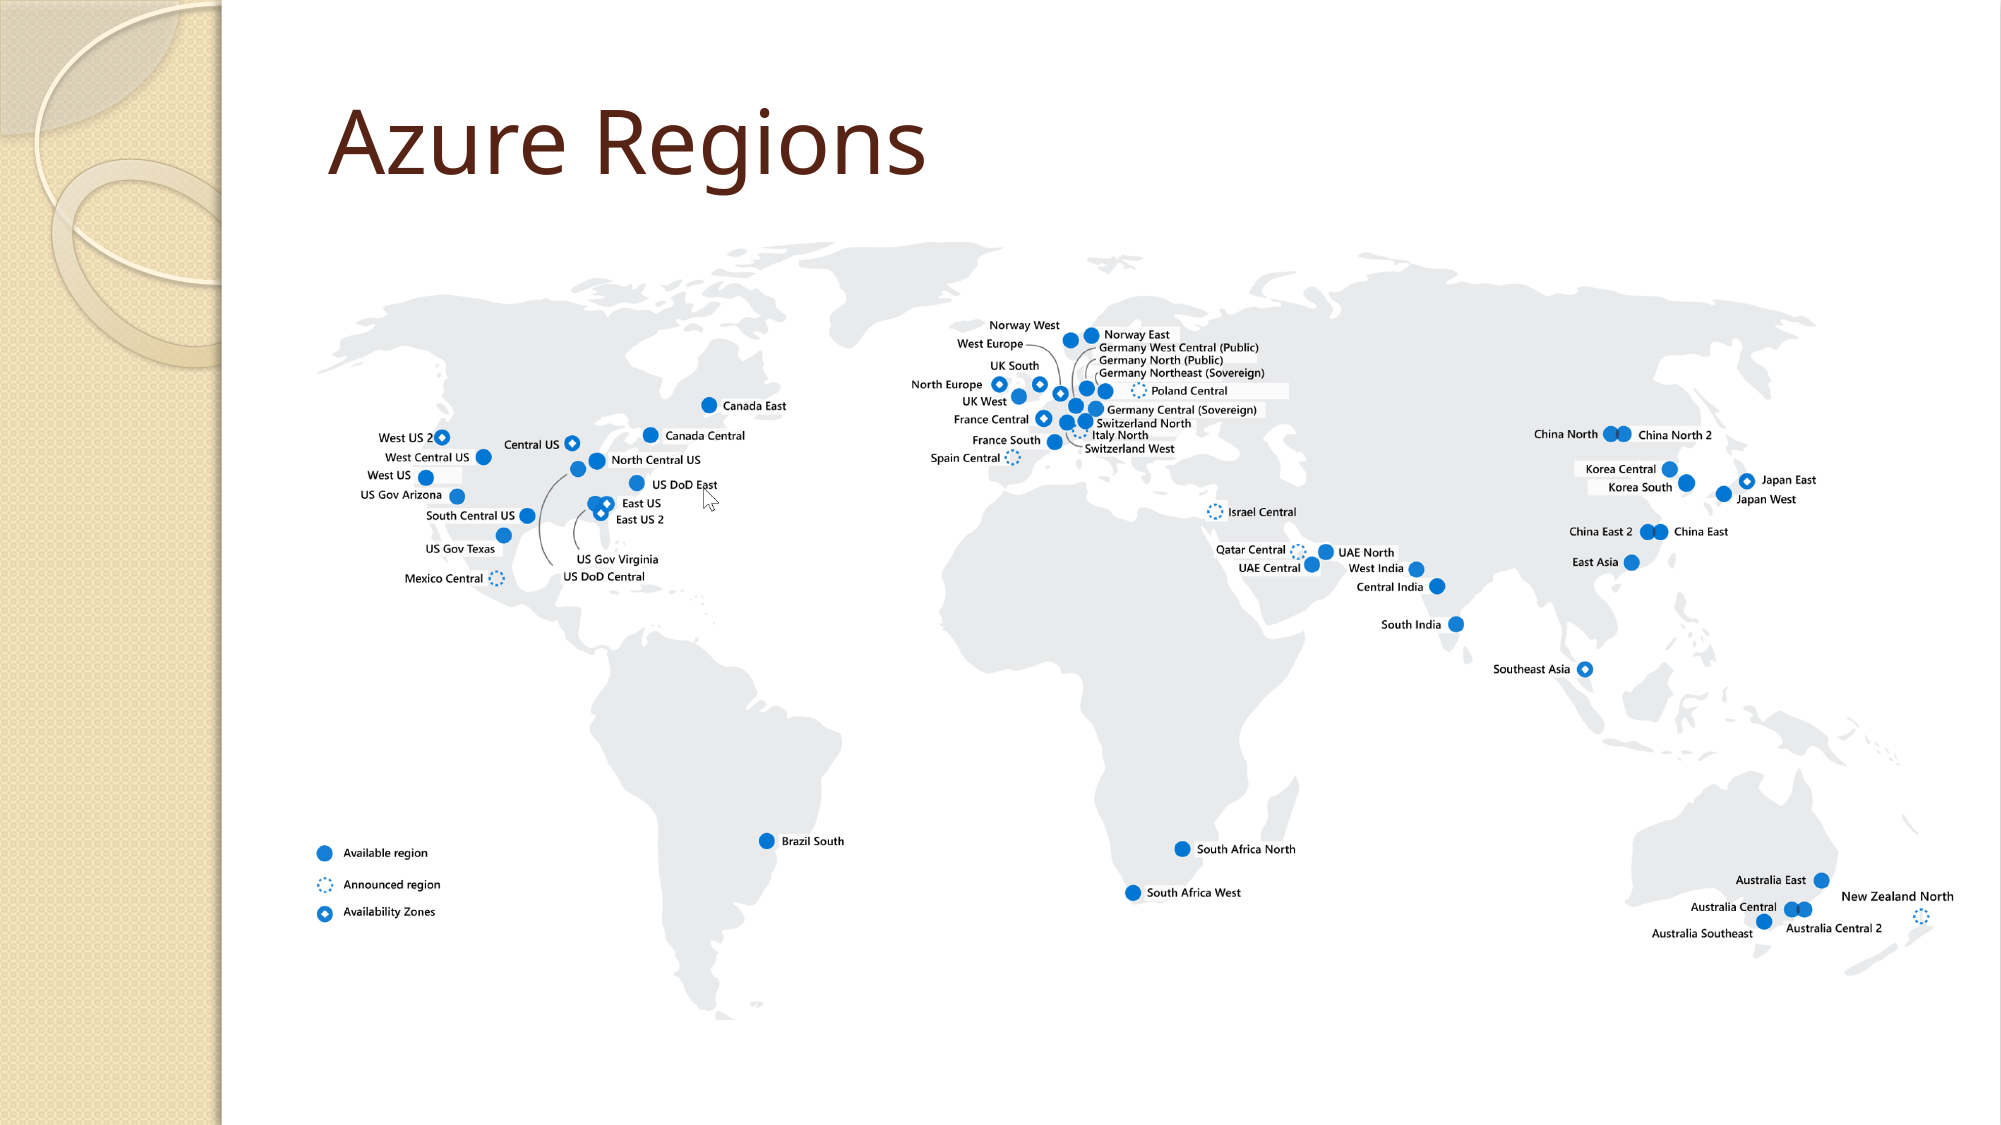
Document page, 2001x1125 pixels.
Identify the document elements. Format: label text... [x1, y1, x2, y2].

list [313, 242, 1955, 1021]
title Azure Regions [313, 45, 1954, 233]
